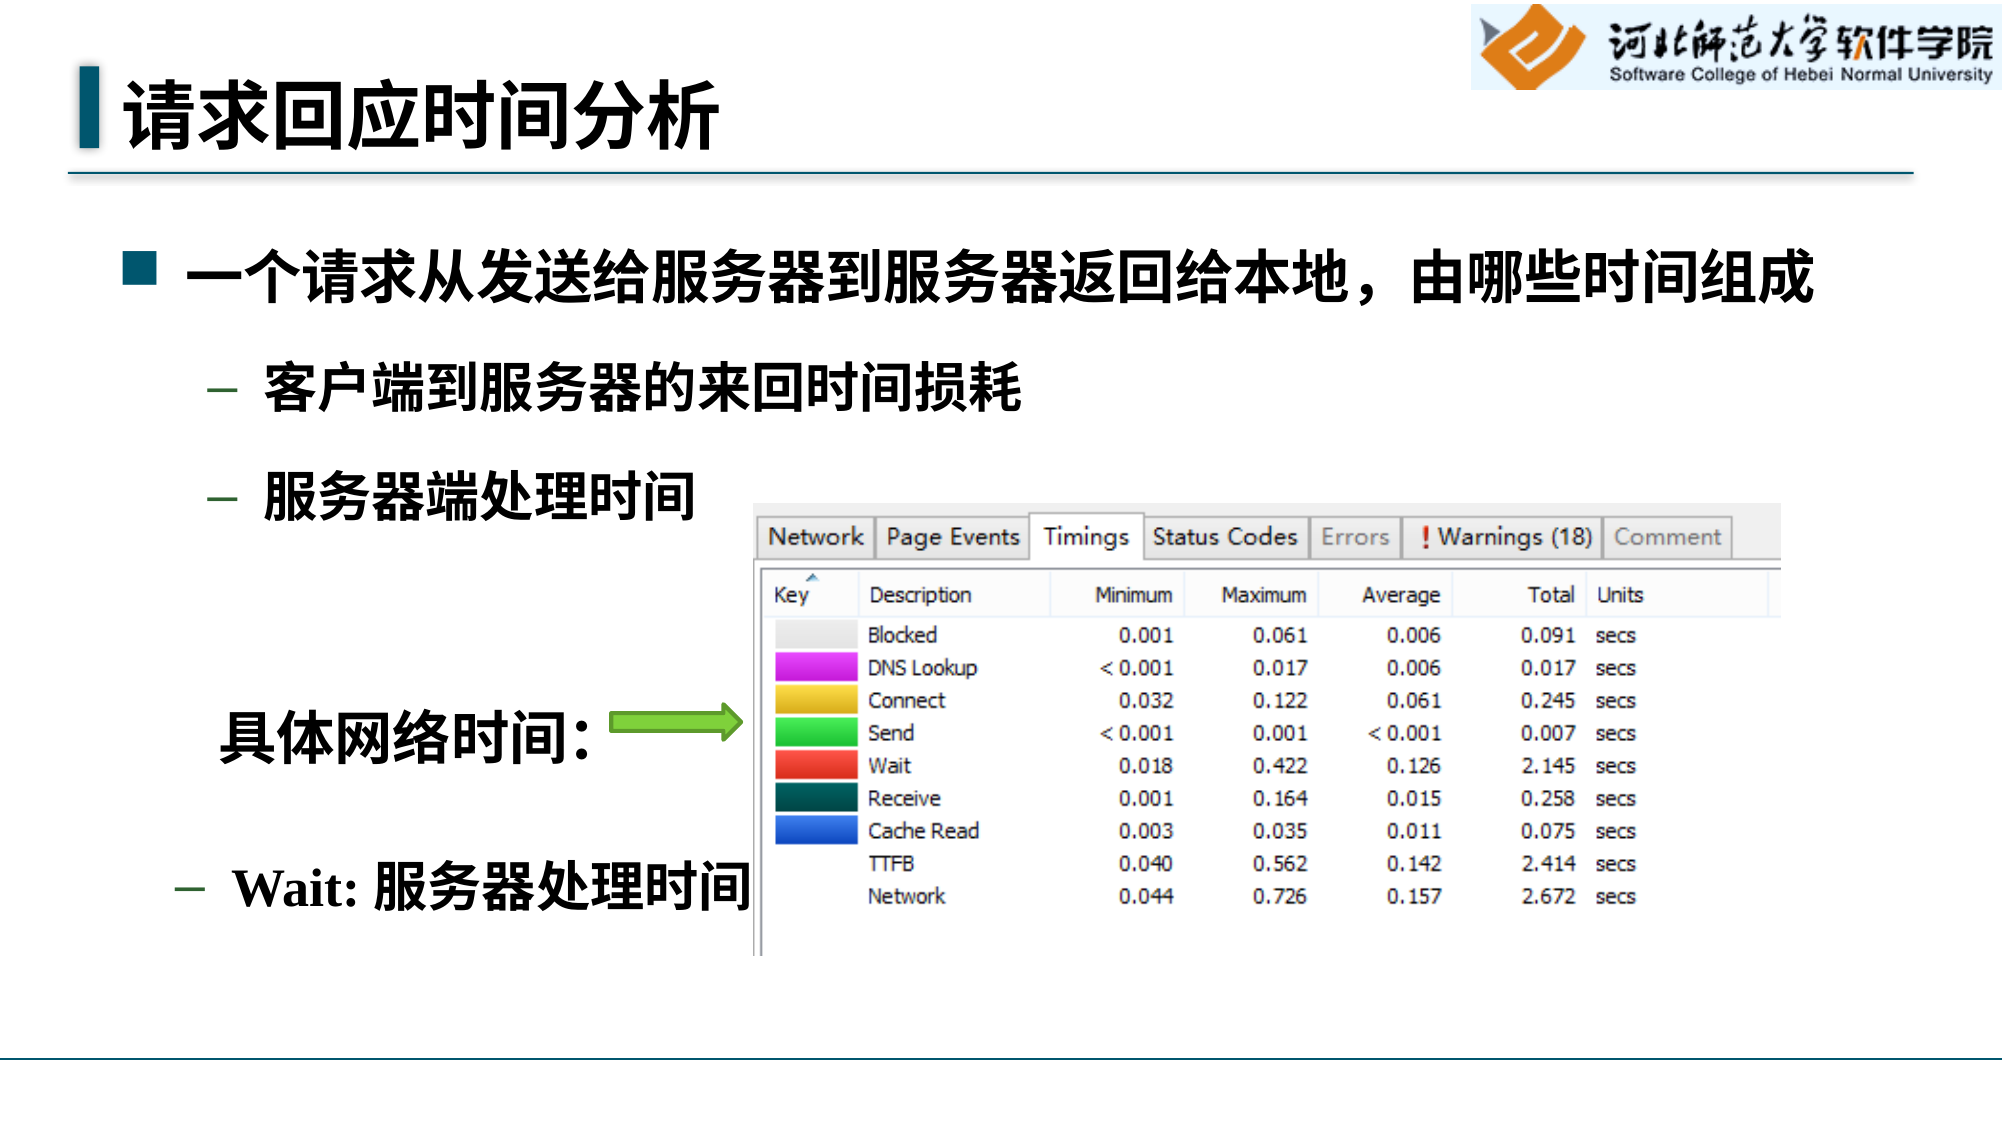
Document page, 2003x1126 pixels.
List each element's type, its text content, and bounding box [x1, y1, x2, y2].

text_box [199, 656, 2003, 1126]
picture [1471, 4, 2002, 90]
text_box Wait:服务器处理时间 [67, 810, 193, 1126]
list 一个请求从发送给服务器到服务器返回给本地，由哪些时间组成 客户端到服务器的来回时间损耗 服务器端处理时间 [99, 196, 1903, 810]
title 请求回应时间分析 [103, 66, 1462, 162]
picture [752, 502, 1782, 656]
